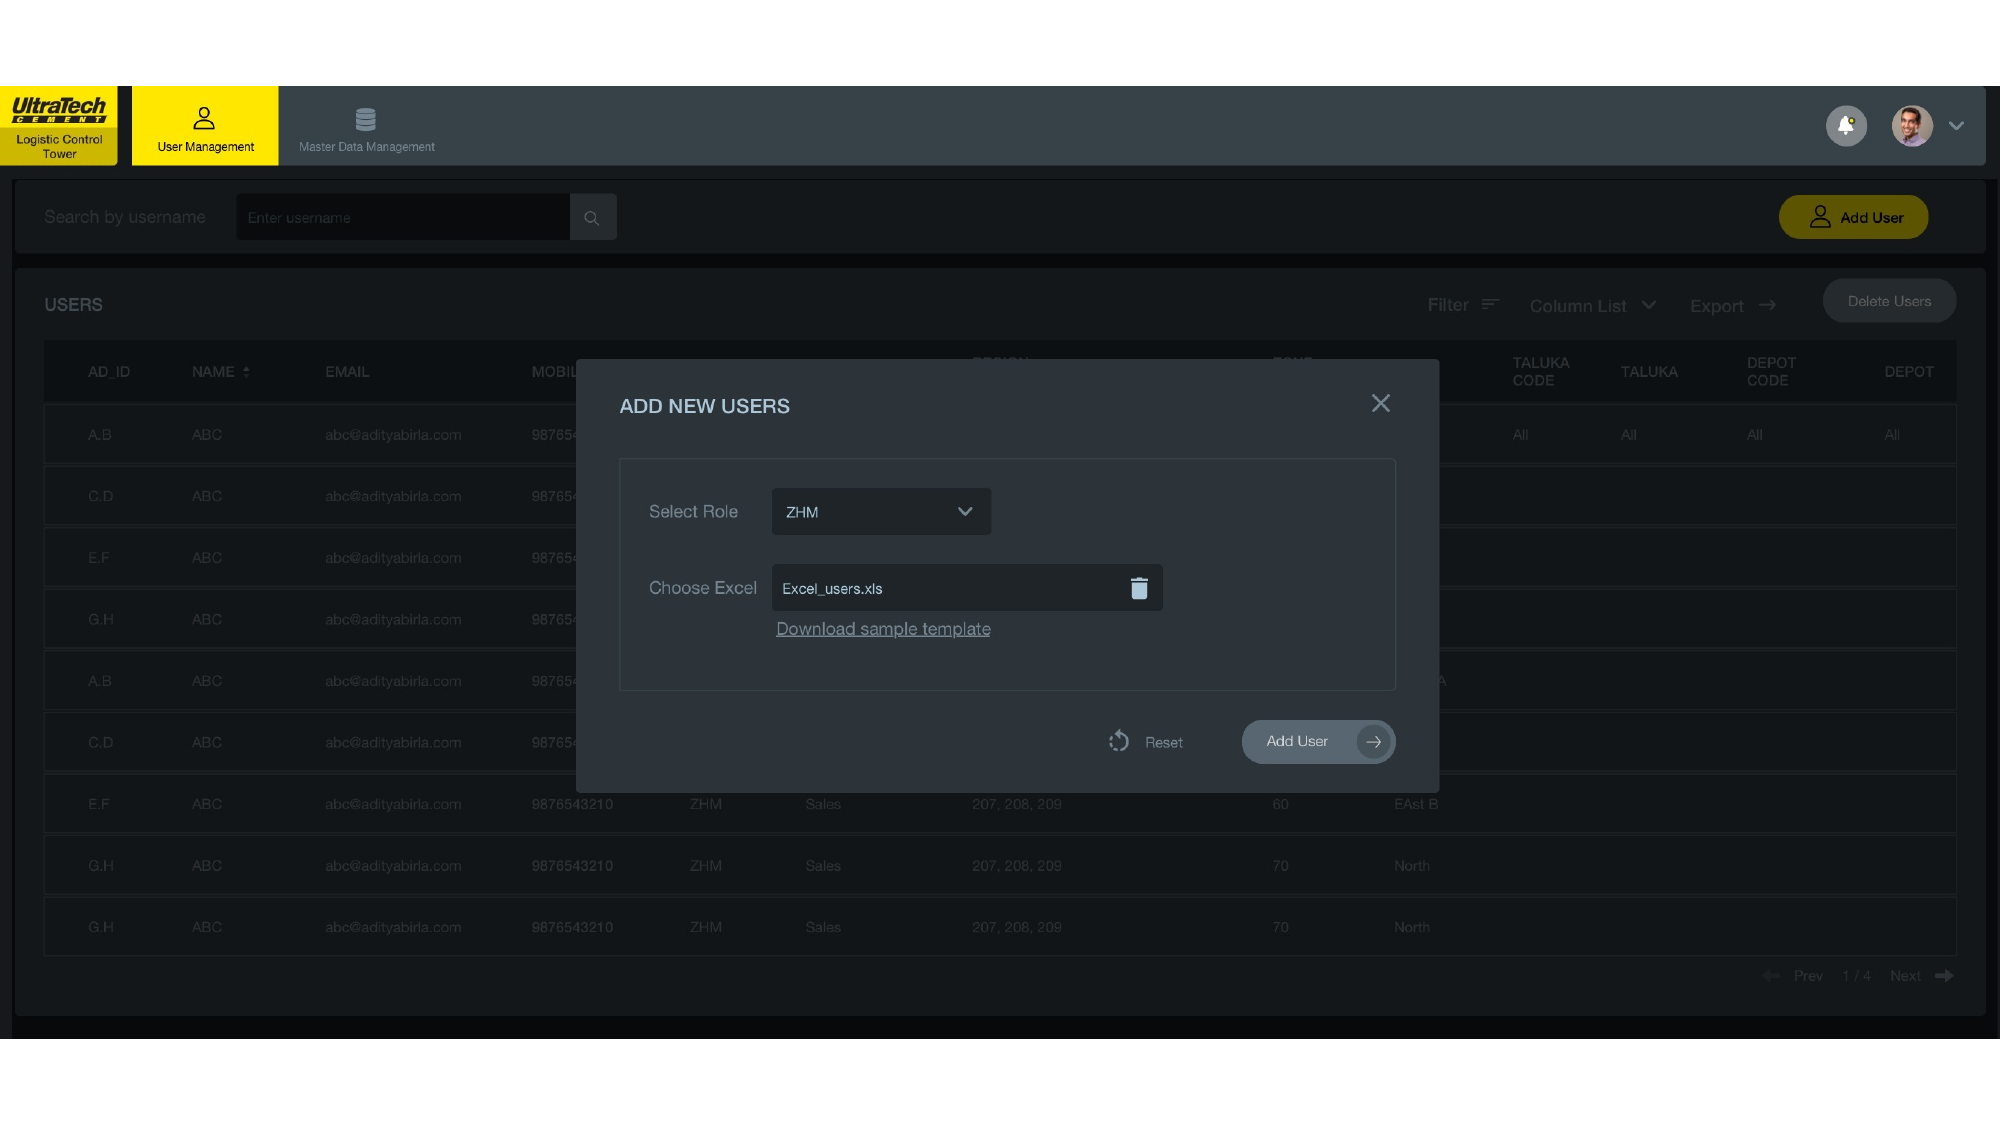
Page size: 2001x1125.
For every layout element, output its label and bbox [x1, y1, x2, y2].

picture [0, 86, 2000, 1039]
